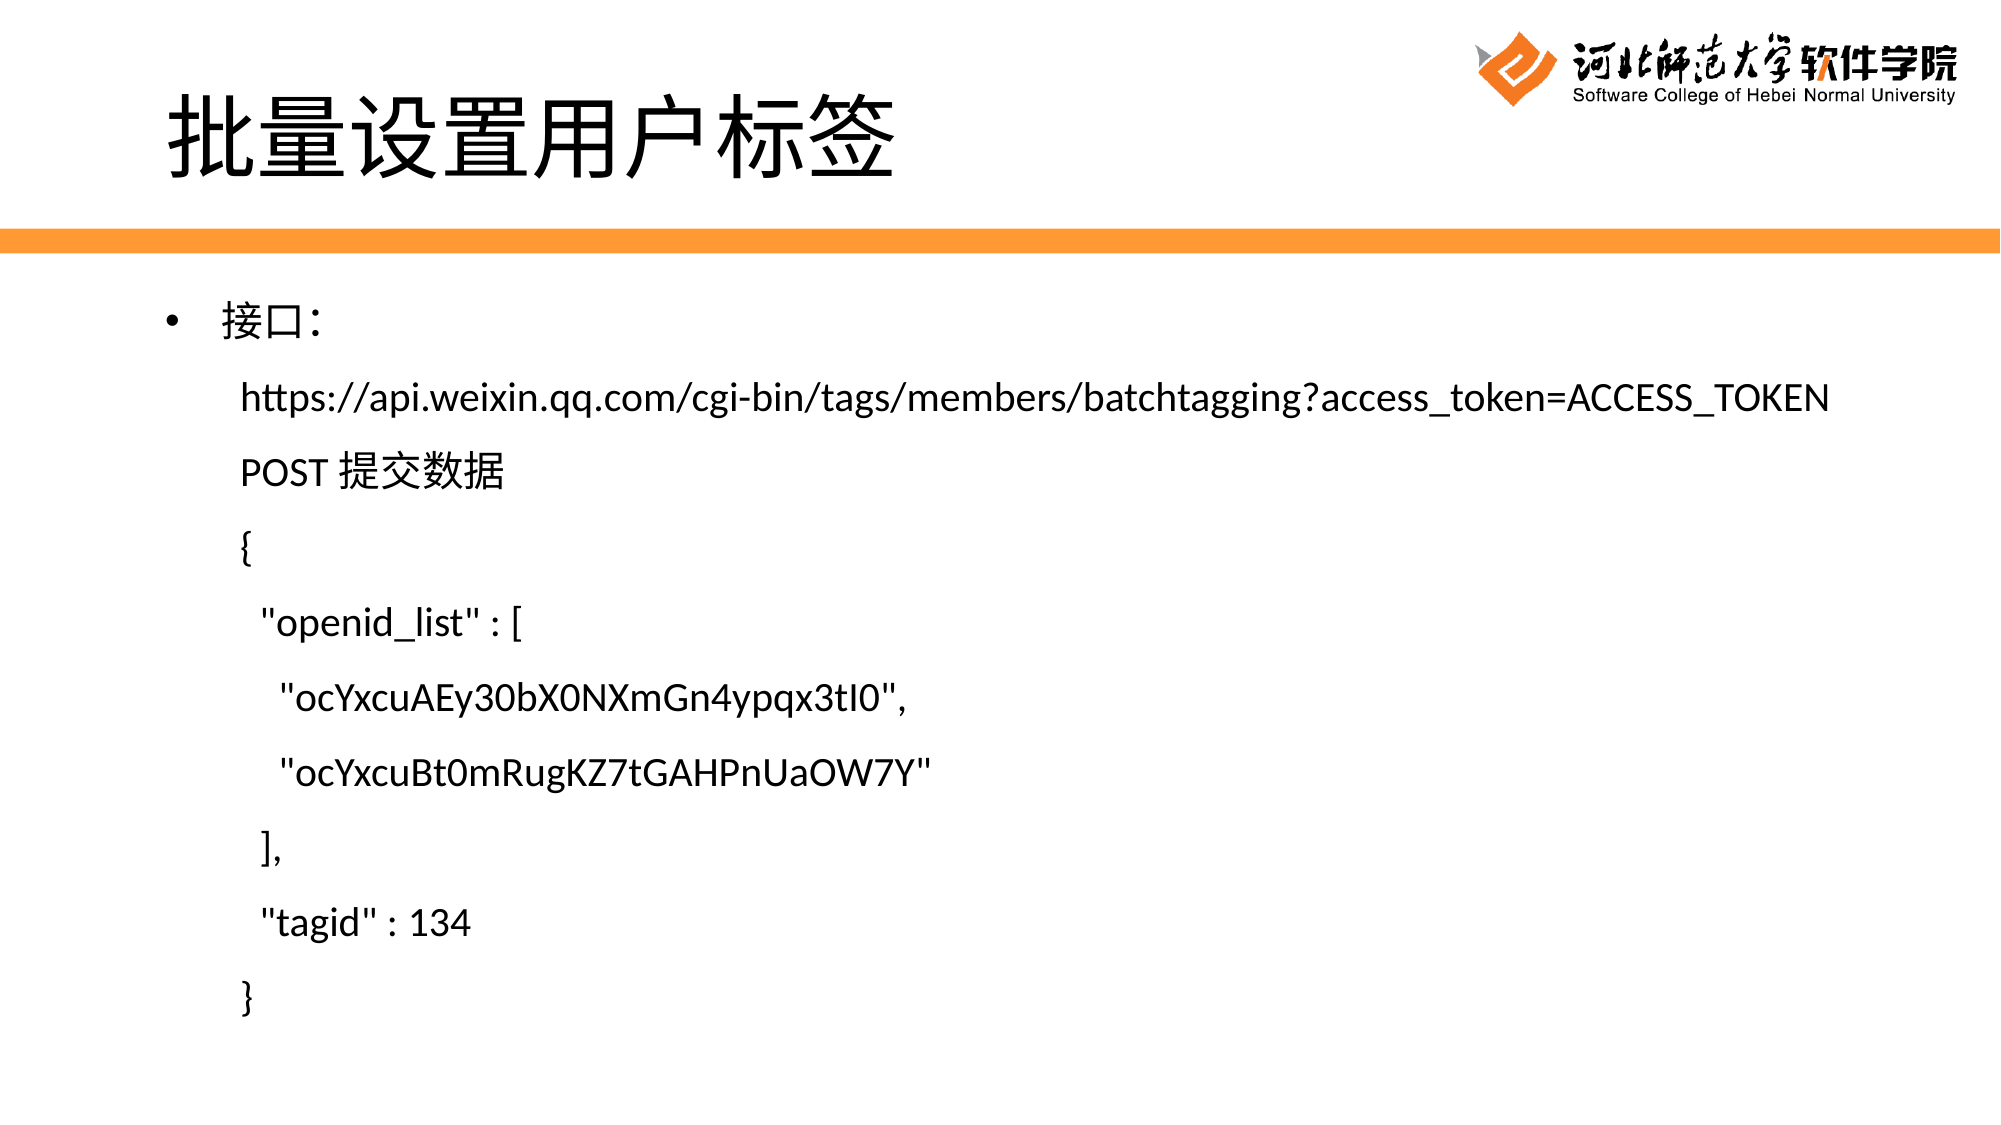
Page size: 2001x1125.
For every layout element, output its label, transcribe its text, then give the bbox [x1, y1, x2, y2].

list 批量设置用户标签 [150, 84, 1301, 198]
picture [1475, 31, 1957, 107]
text_box 接口： https://api.weixin.qq.com/cgi-bin/tags/members/batchtagging?access_token=ACCESS_TOKEN POST提交数据 { "openid_list" : [ "ocYxcuAEy30bX0NXmGn4ypqx3tI0", "ocYxcuBt0mRugKZ7tGAHPnUaOW7Y" ], "tagid" : 134 } [150, 262, 1934, 1028]
